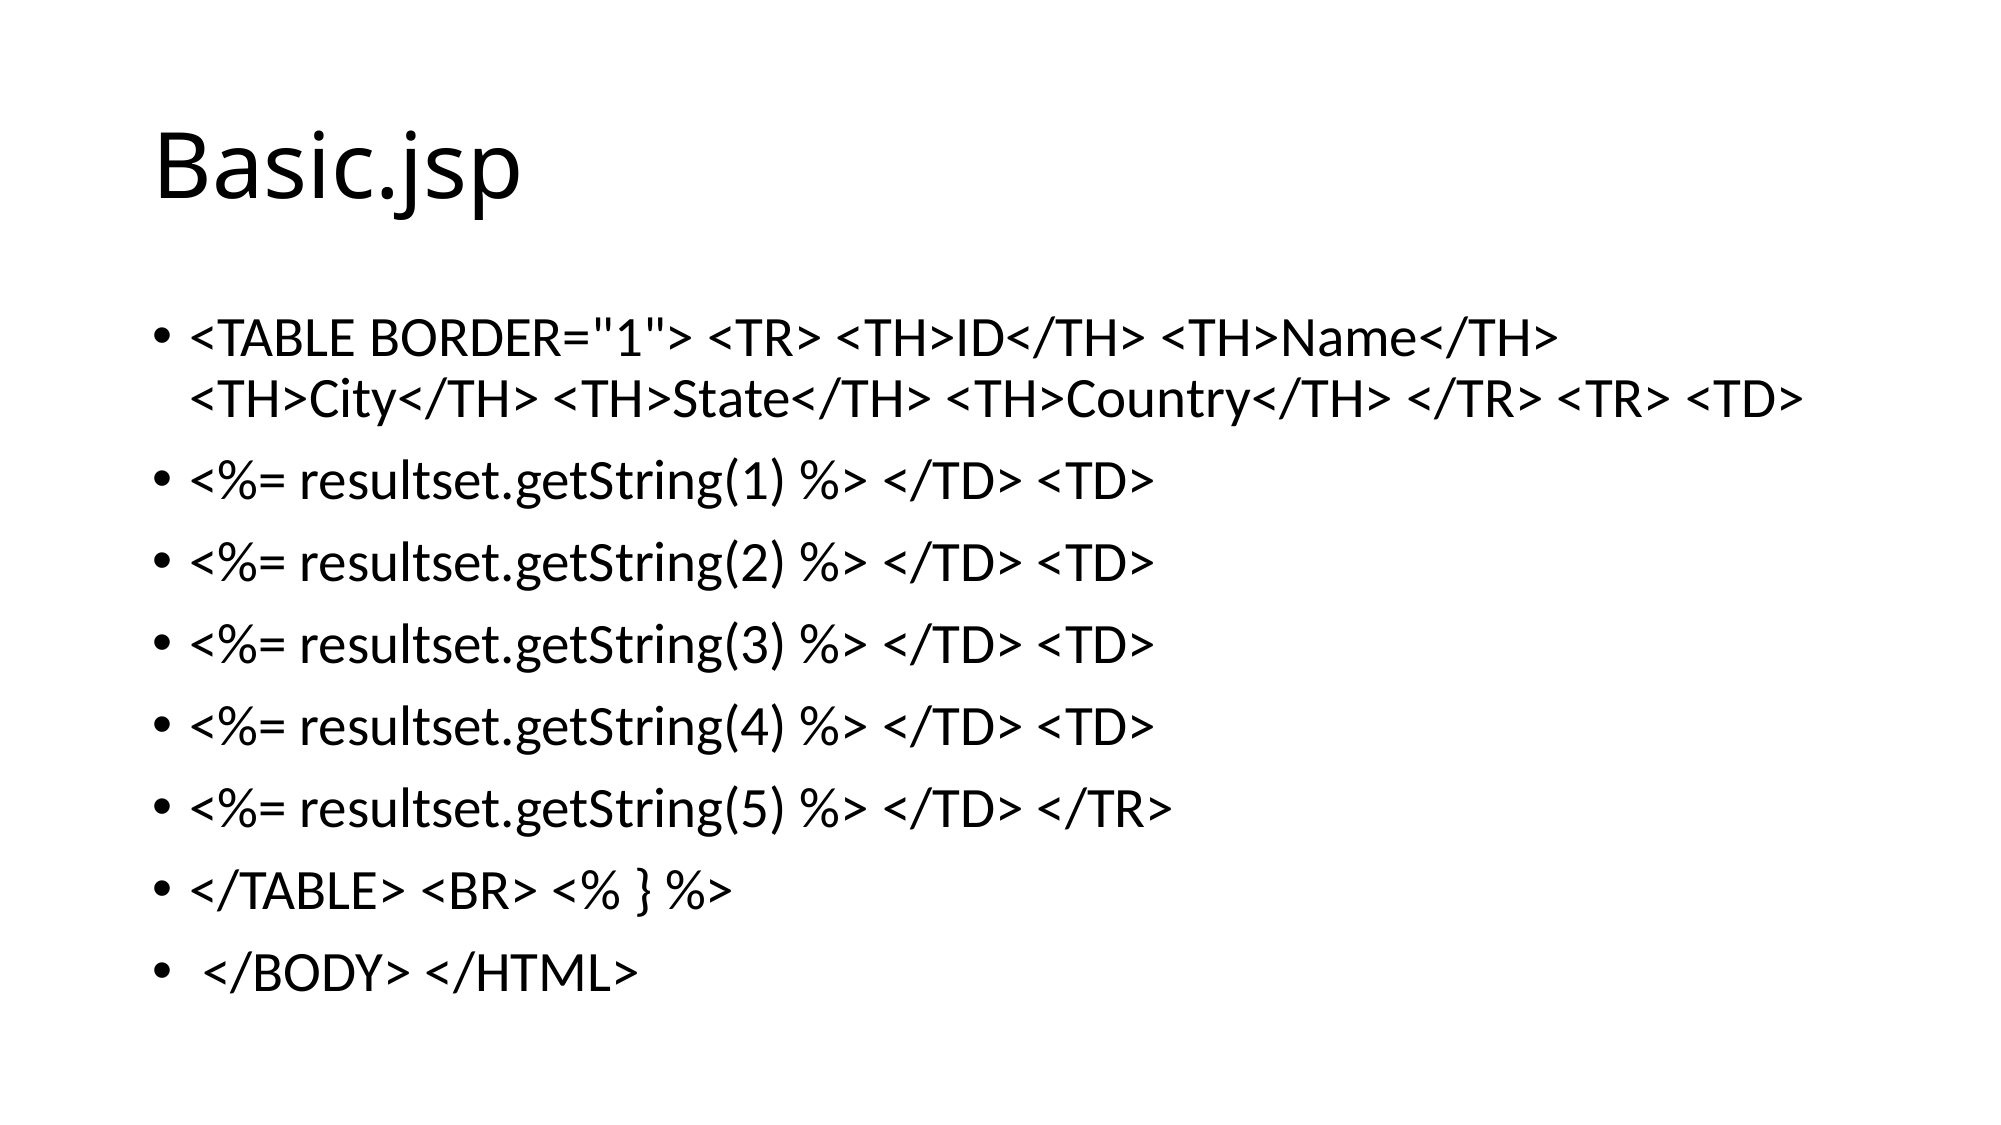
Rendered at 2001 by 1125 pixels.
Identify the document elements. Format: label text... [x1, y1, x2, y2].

title Basic.jsp [137, 59, 1863, 278]
list <TABLE BORDER="1"> <TR> <TH>ID</TH> <TH>Name</TH> <TH>City</TH> <TH>State</TH> <TH>Country</TH> </TR> <TR> <TD> <%= resultset.getString(1) %> </TD> <TD> <%= resultset.getString(2) %> </TD> <TD> <%= resultset.getString(3) %> </TD> <TD> <%= resultset.getString(4) %> </TD> <TD> <%= resultset.getString(5) %> </TD> </TR> </TABLE> <BR> <% } %> </BODY> </HTML> [137, 299, 1863, 1014]
